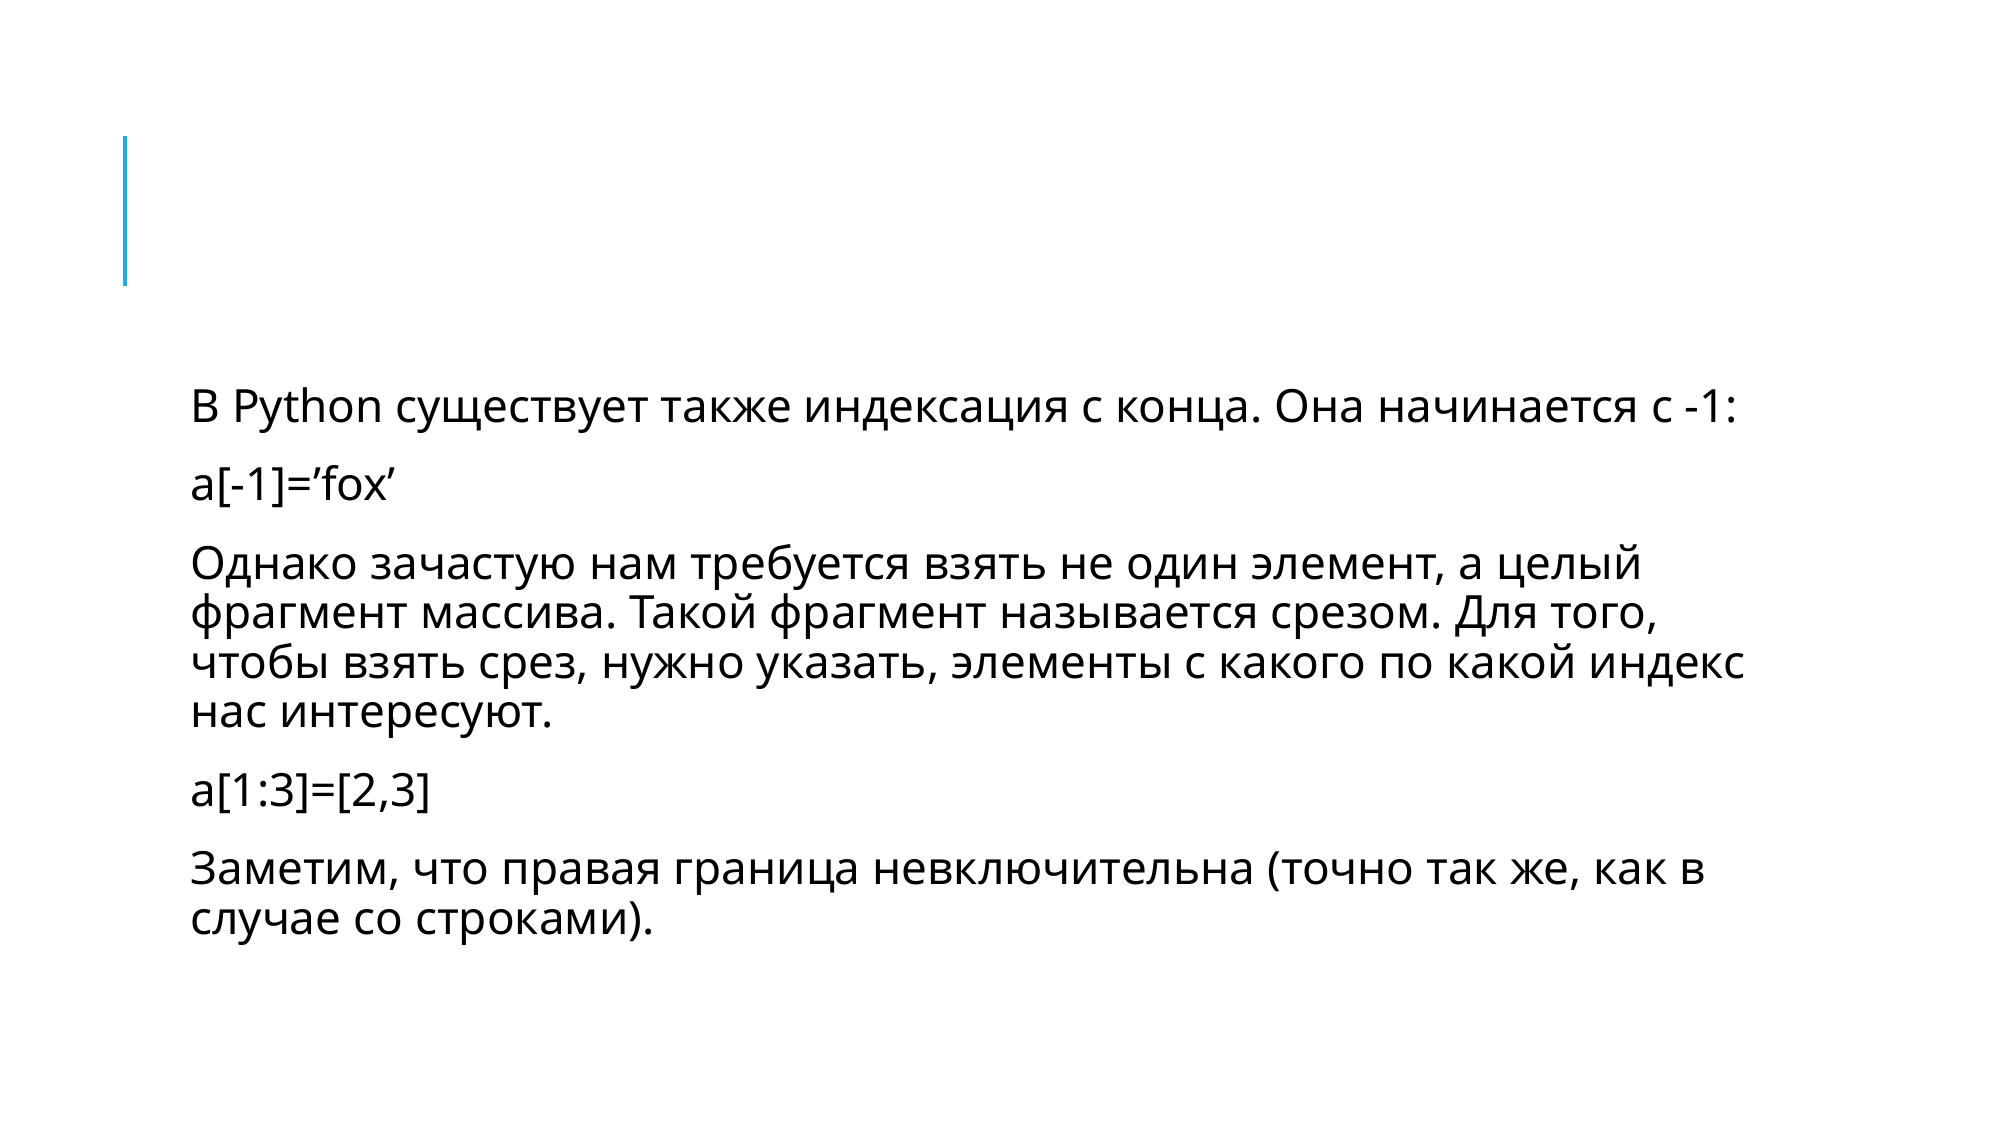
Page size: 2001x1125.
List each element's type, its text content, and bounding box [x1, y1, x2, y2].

list В Python существует также индексация с конца. Она начинается с -1: a[-1]=’fox’ Однако зачастую нам требуется взять не один элемент, а целый фрагмент массива. Такой фрагмент называется срезом. Для того, чтобы взять срез, нужно указать, элементы с какого по какой индекс нас интересуют. a[1:3]=[2,3] Заметим, что правая граница невключительна (точно так же, как в случае со строками). [168, 375, 1763, 1035]
